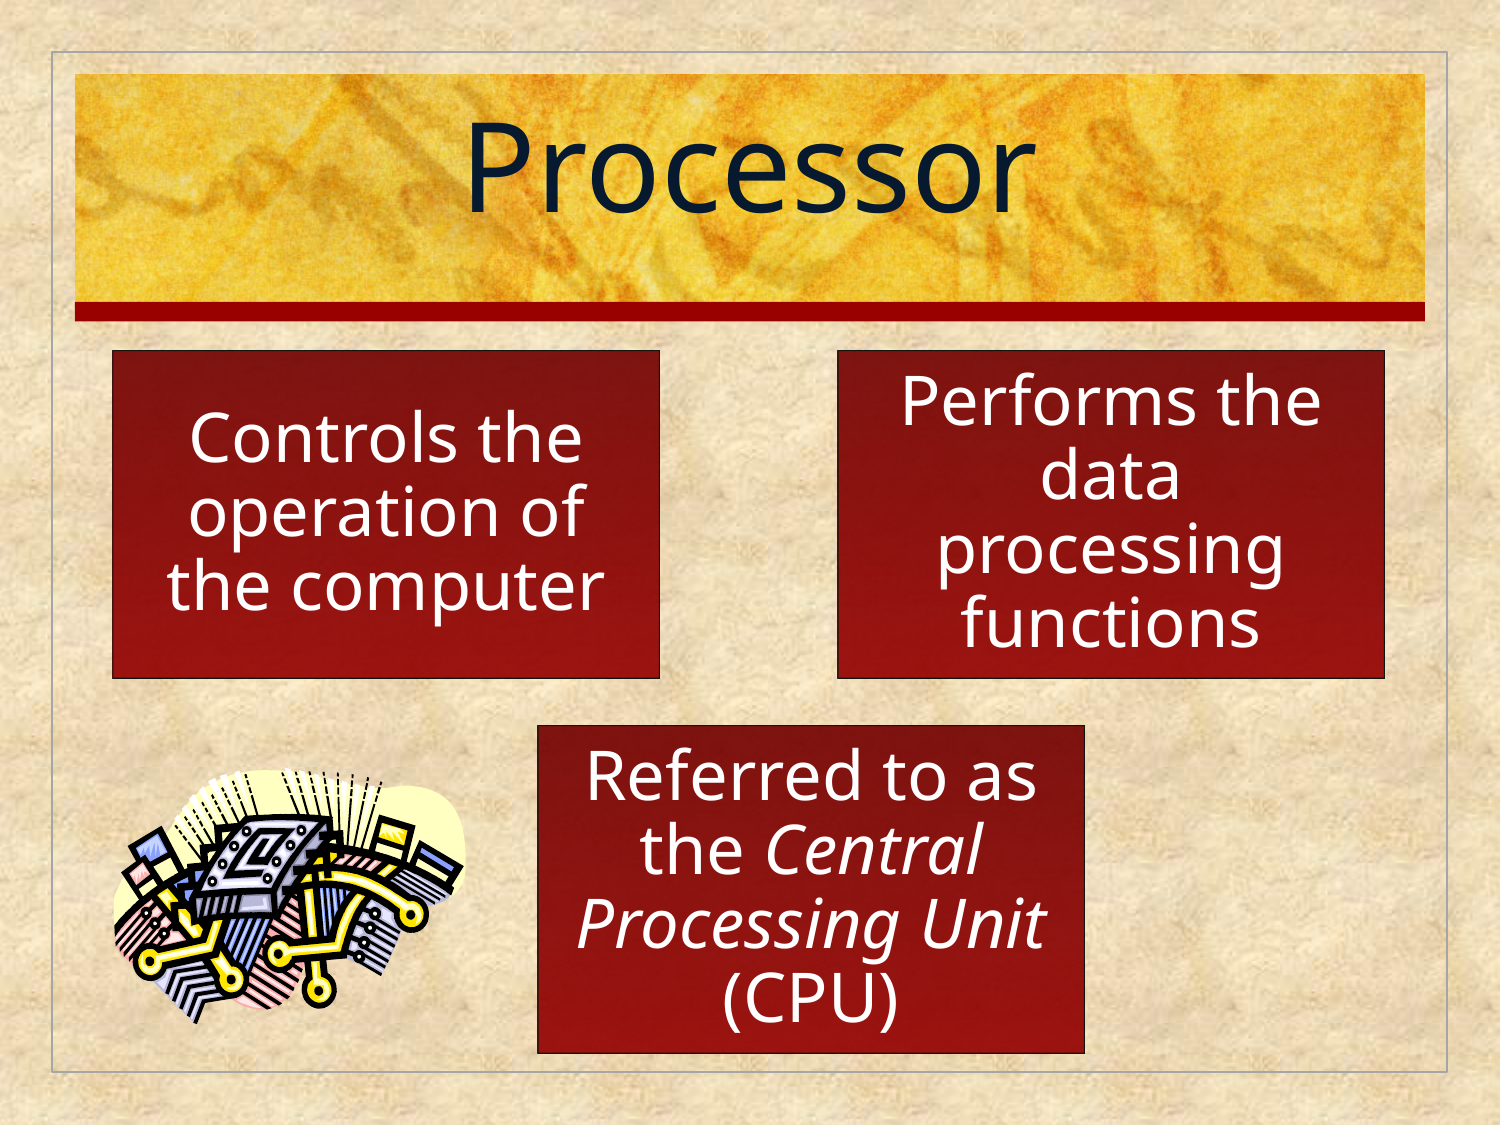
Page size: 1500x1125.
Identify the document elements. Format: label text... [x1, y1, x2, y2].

picture [0, 0, 1500, 1125]
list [49, 349, 1451, 1064]
title Processor [108, 74, 1392, 238]
